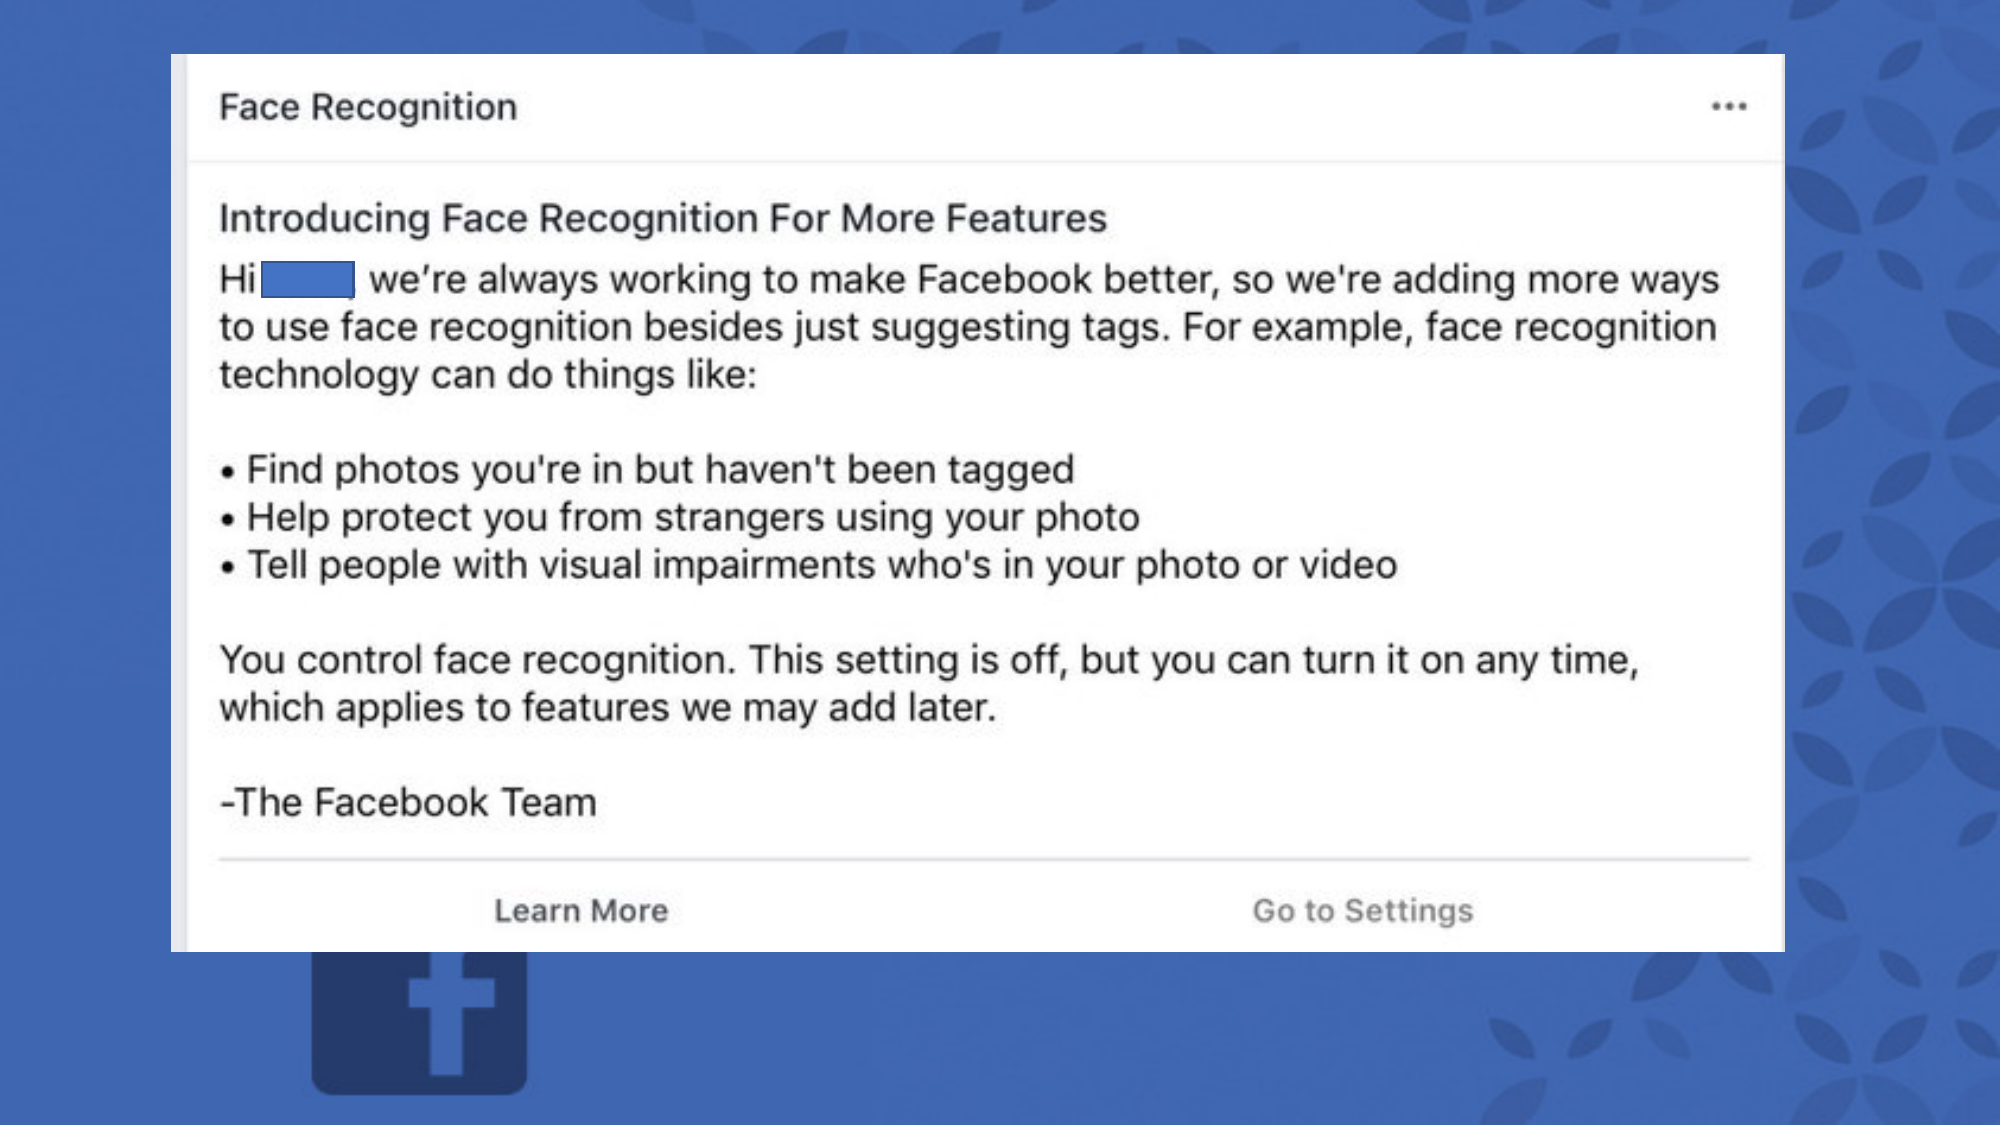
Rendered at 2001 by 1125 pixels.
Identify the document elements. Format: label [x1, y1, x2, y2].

picture [0, 0, 2000, 1125]
list [171, 55, 1785, 952]
